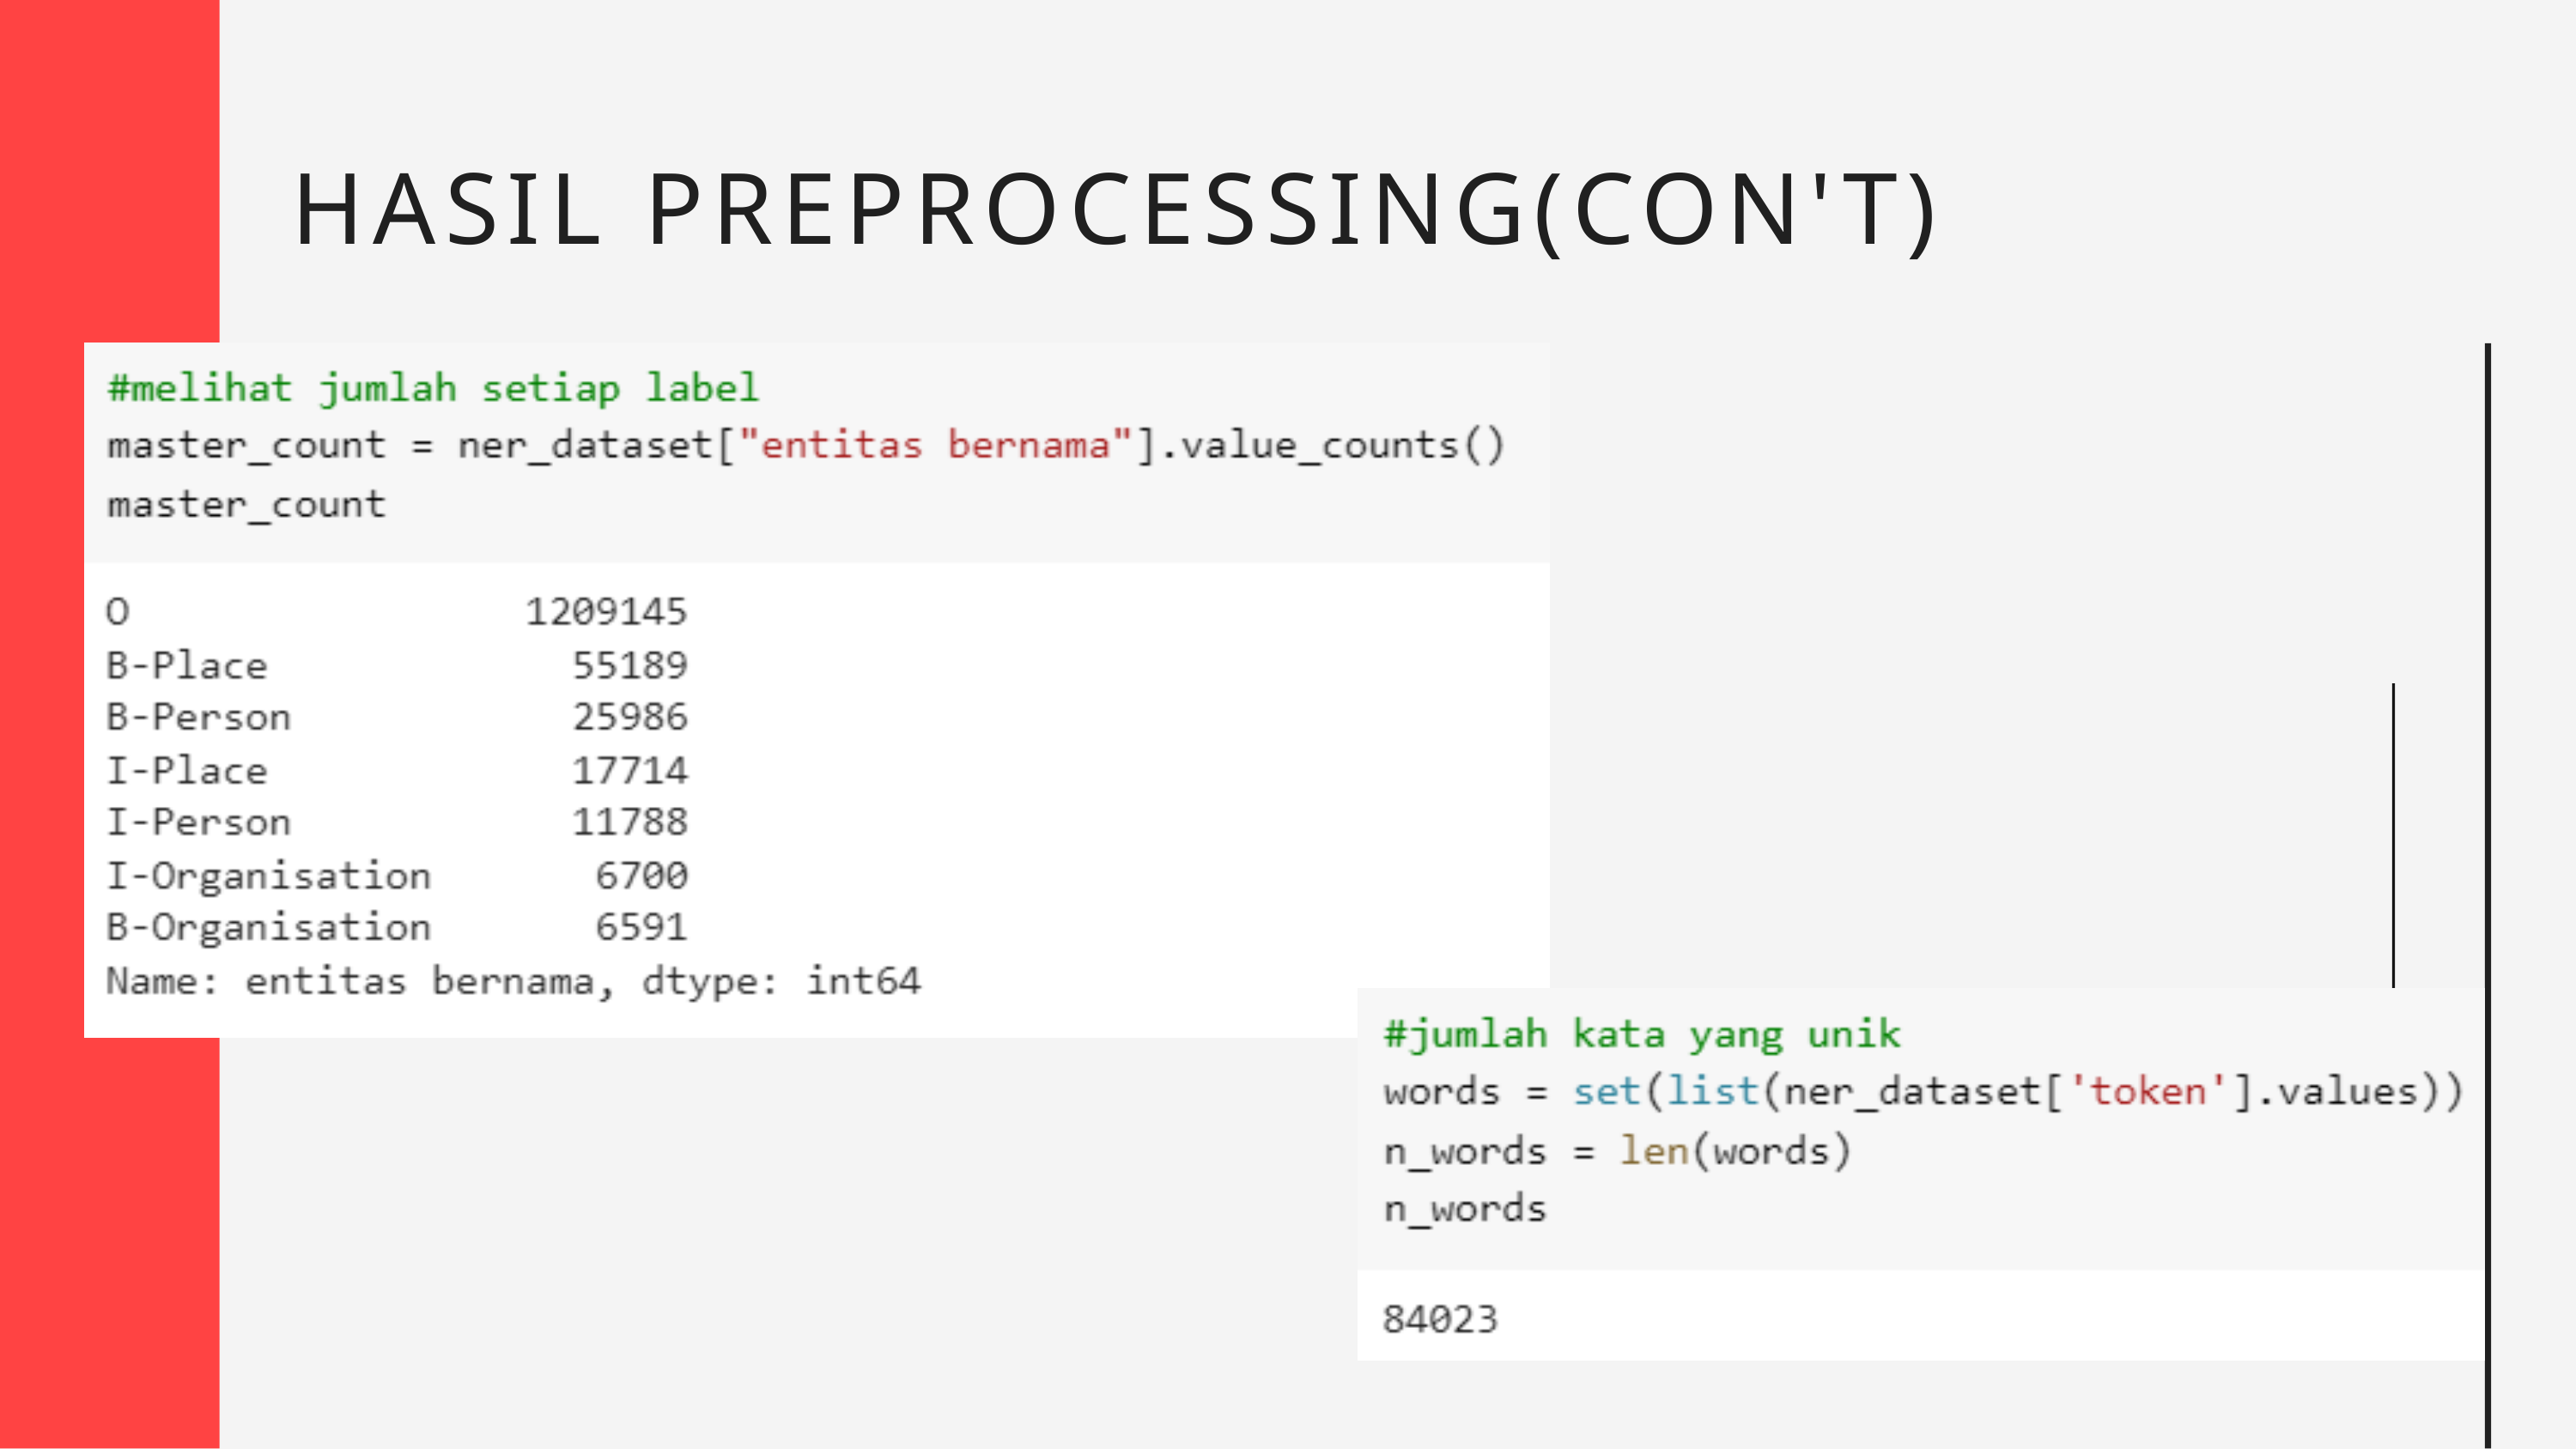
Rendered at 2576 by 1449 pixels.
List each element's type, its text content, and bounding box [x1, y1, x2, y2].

text_box HASIL PREPROCESSING(CON'T) [292, 141, 2220, 264]
picture [84, 343, 2485, 1361]
text_box [0, 0, 220, 1449]
text_box [2484, 343, 2492, 1449]
